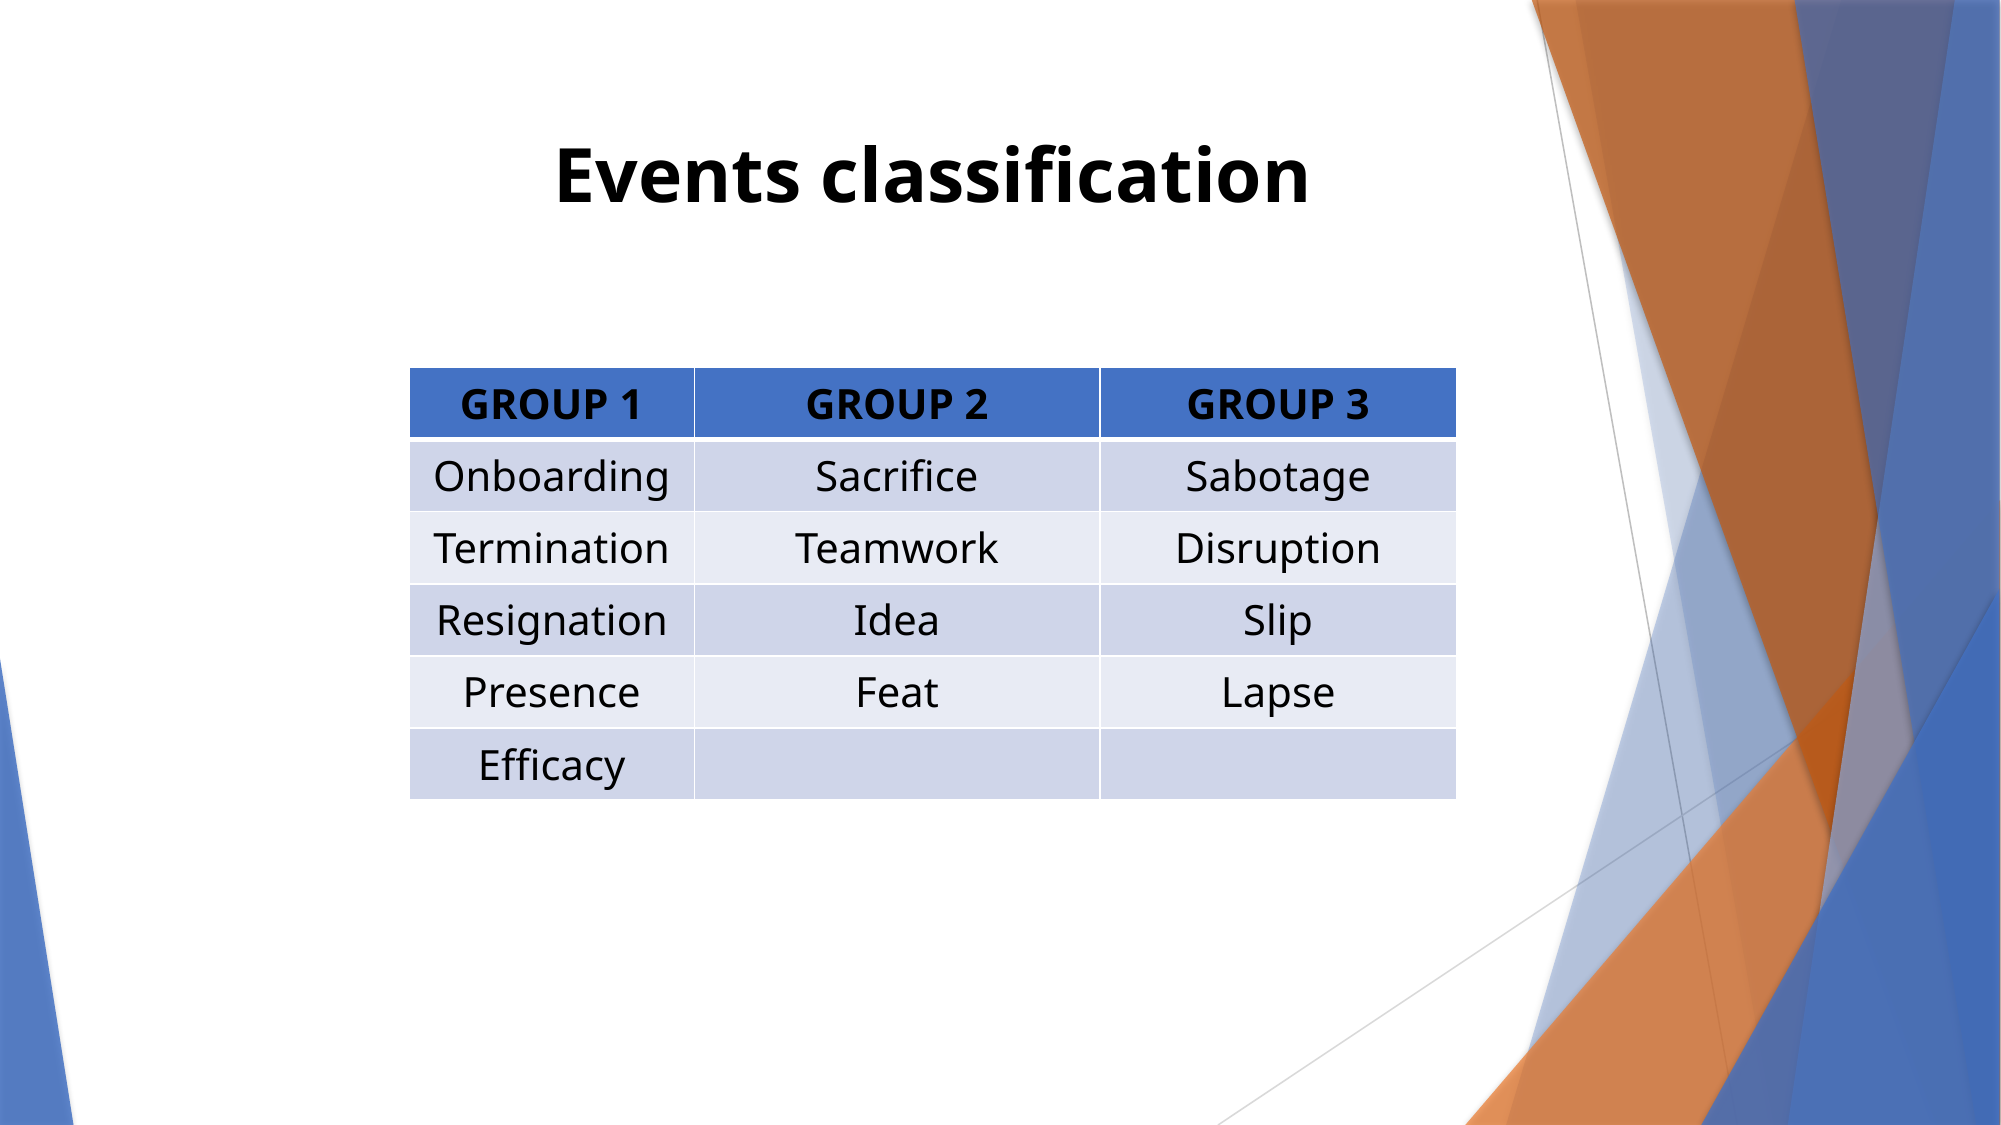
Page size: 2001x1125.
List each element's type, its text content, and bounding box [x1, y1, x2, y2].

table_cell Termination [410, 512, 694, 583]
table_cell Teamwork [695, 512, 1099, 583]
table_cell [695, 729, 1099, 799]
table_cell Resignation [410, 585, 694, 655]
title Events classification [227, 119, 1639, 337]
table_header GROUP 3 [1101, 368, 1456, 437]
table_cell Disruption [1101, 512, 1456, 583]
table_cell [1101, 729, 1456, 799]
table_cell Idea [695, 585, 1099, 655]
table_header GROUP 1 [410, 368, 694, 437]
table_cell Presence [410, 657, 694, 727]
table_cell Sabotage [1101, 442, 1456, 511]
table_cell Lapse [1101, 657, 1456, 727]
table_cell Feat [695, 657, 1099, 727]
table_cell Slip [1101, 585, 1456, 655]
table_cell Efficacy [410, 729, 694, 799]
table_cell Onboarding [410, 442, 694, 511]
table_cell Sacrifice [695, 442, 1099, 511]
table_header GROUP 2 [695, 368, 1099, 437]
